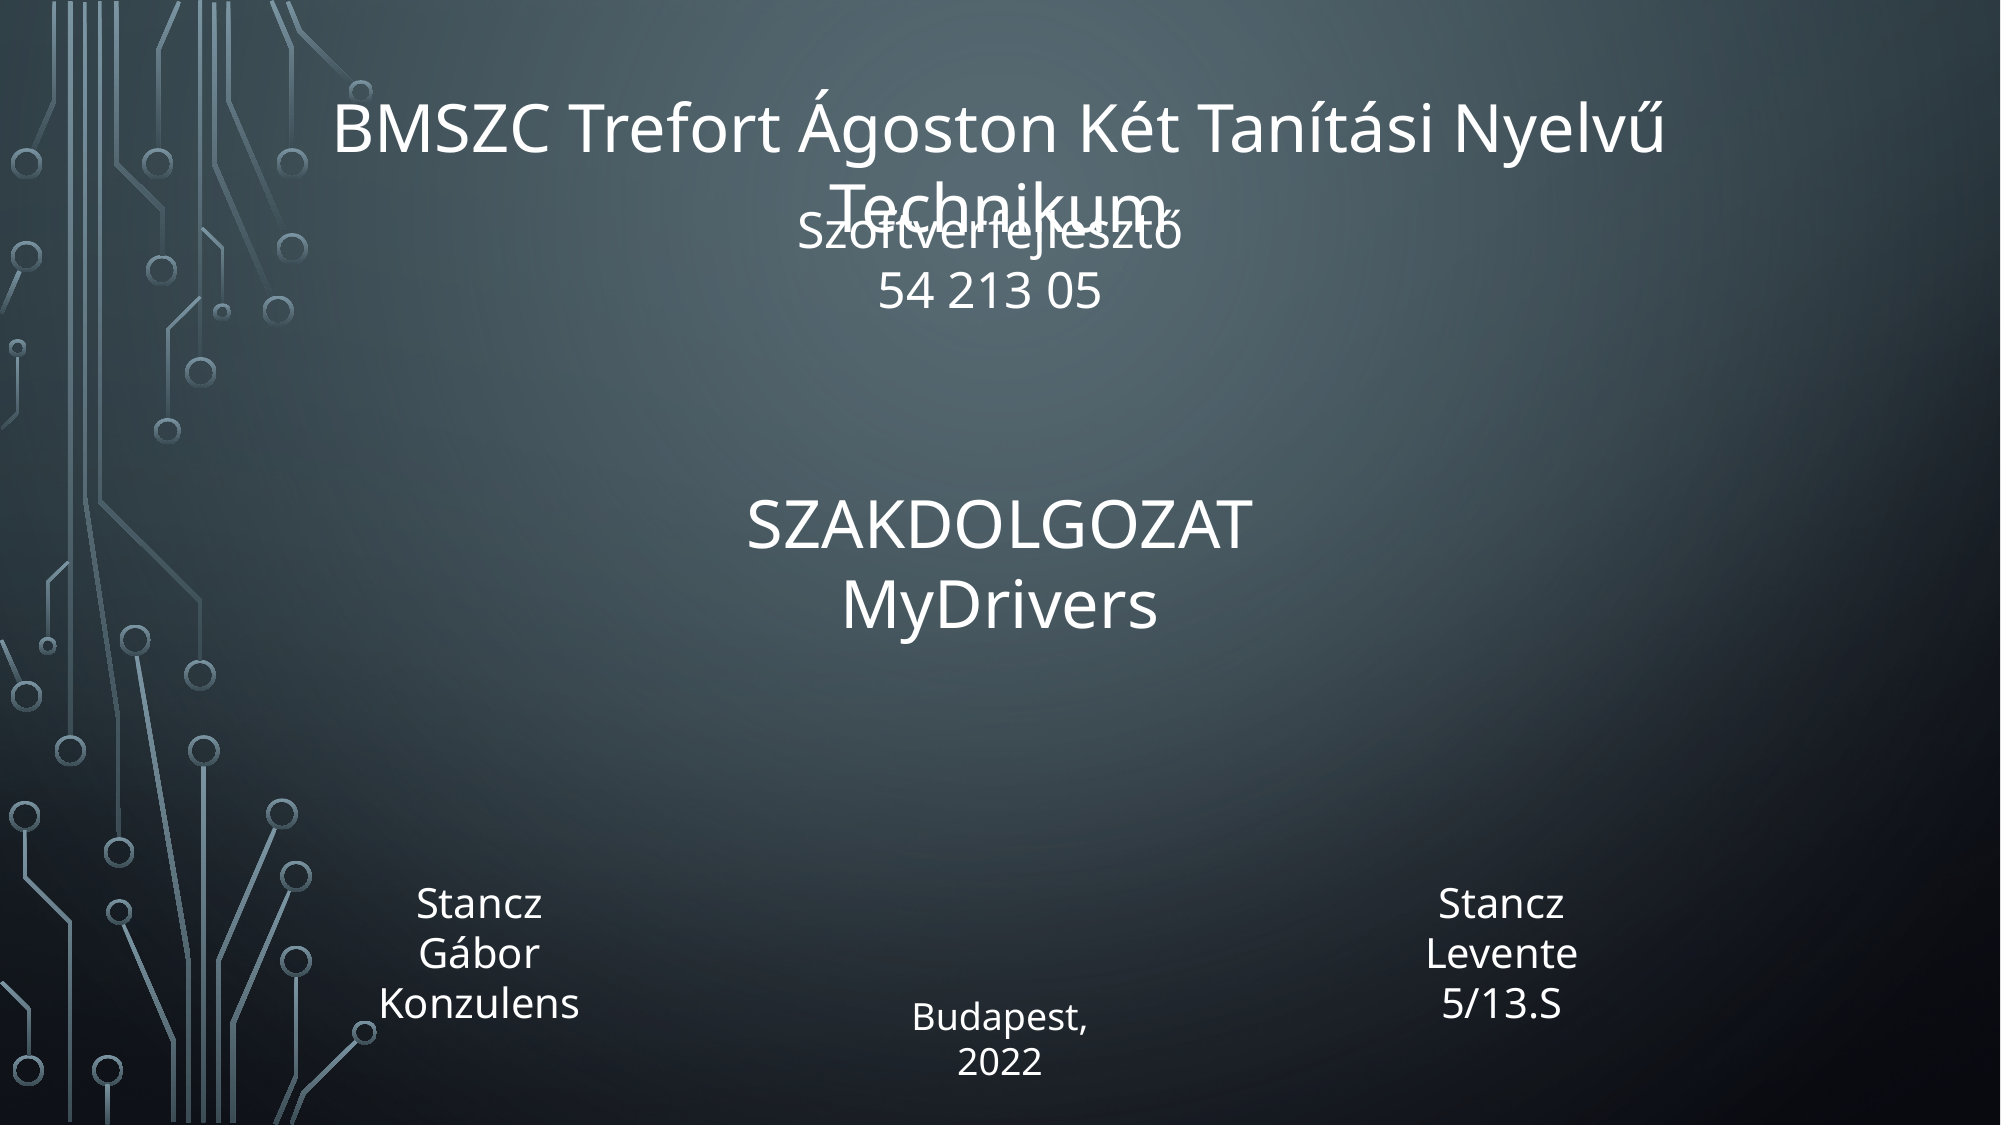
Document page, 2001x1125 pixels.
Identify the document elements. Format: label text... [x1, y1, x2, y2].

text_box BMSZC Trefort Ágoston Két Tanítási Nyelvű Technikum [183, 78, 1817, 254]
text_box SZAKDOLGOZAT MyDrivers [708, 474, 1292, 649]
text_box Szoftverfejlesztő 54 213 05 [780, 191, 1201, 327]
text_box Stancz Levente 5/13.S [1363, 869, 1641, 1035]
text_box Stancz Gábor Konzulens [347, 869, 612, 1035]
text_box Budapest, 2022 [864, 985, 1136, 1091]
